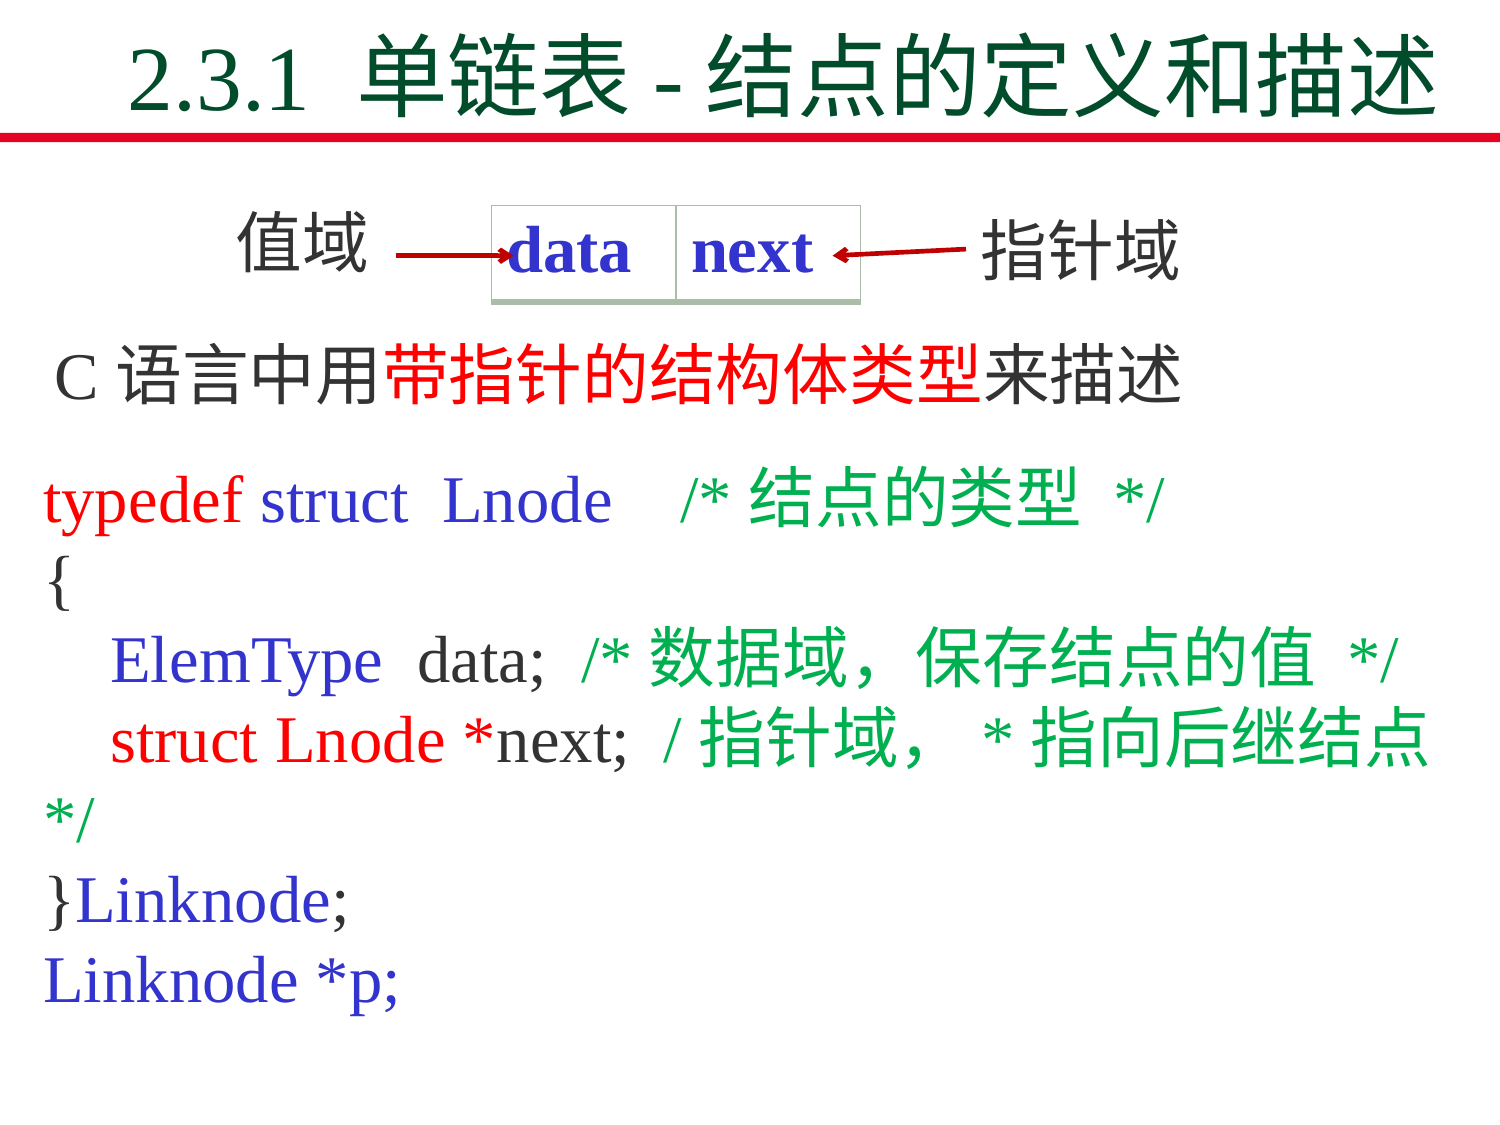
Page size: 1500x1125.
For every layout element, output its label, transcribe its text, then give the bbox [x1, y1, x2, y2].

text_box 指针域 [965, 201, 1248, 297]
text_box 值域 [220, 193, 396, 289]
table_header data [492, 206, 675, 299]
table_header next [677, 206, 860, 299]
title 2.3.1 单链表-结点的定义和描述 [112, 38, 1459, 137]
text_box C语言中用带指针的结构体类型来描述 [23, 325, 1471, 420]
text_box typedef struct Lnode /*结点的类型 */ { ElemType data; /*数据域，保存结点的值 */ struct Lnode *next; /指针域，*指向后继结点*/ }Linknode; Linknode *p; [28, 448, 1466, 1024]
